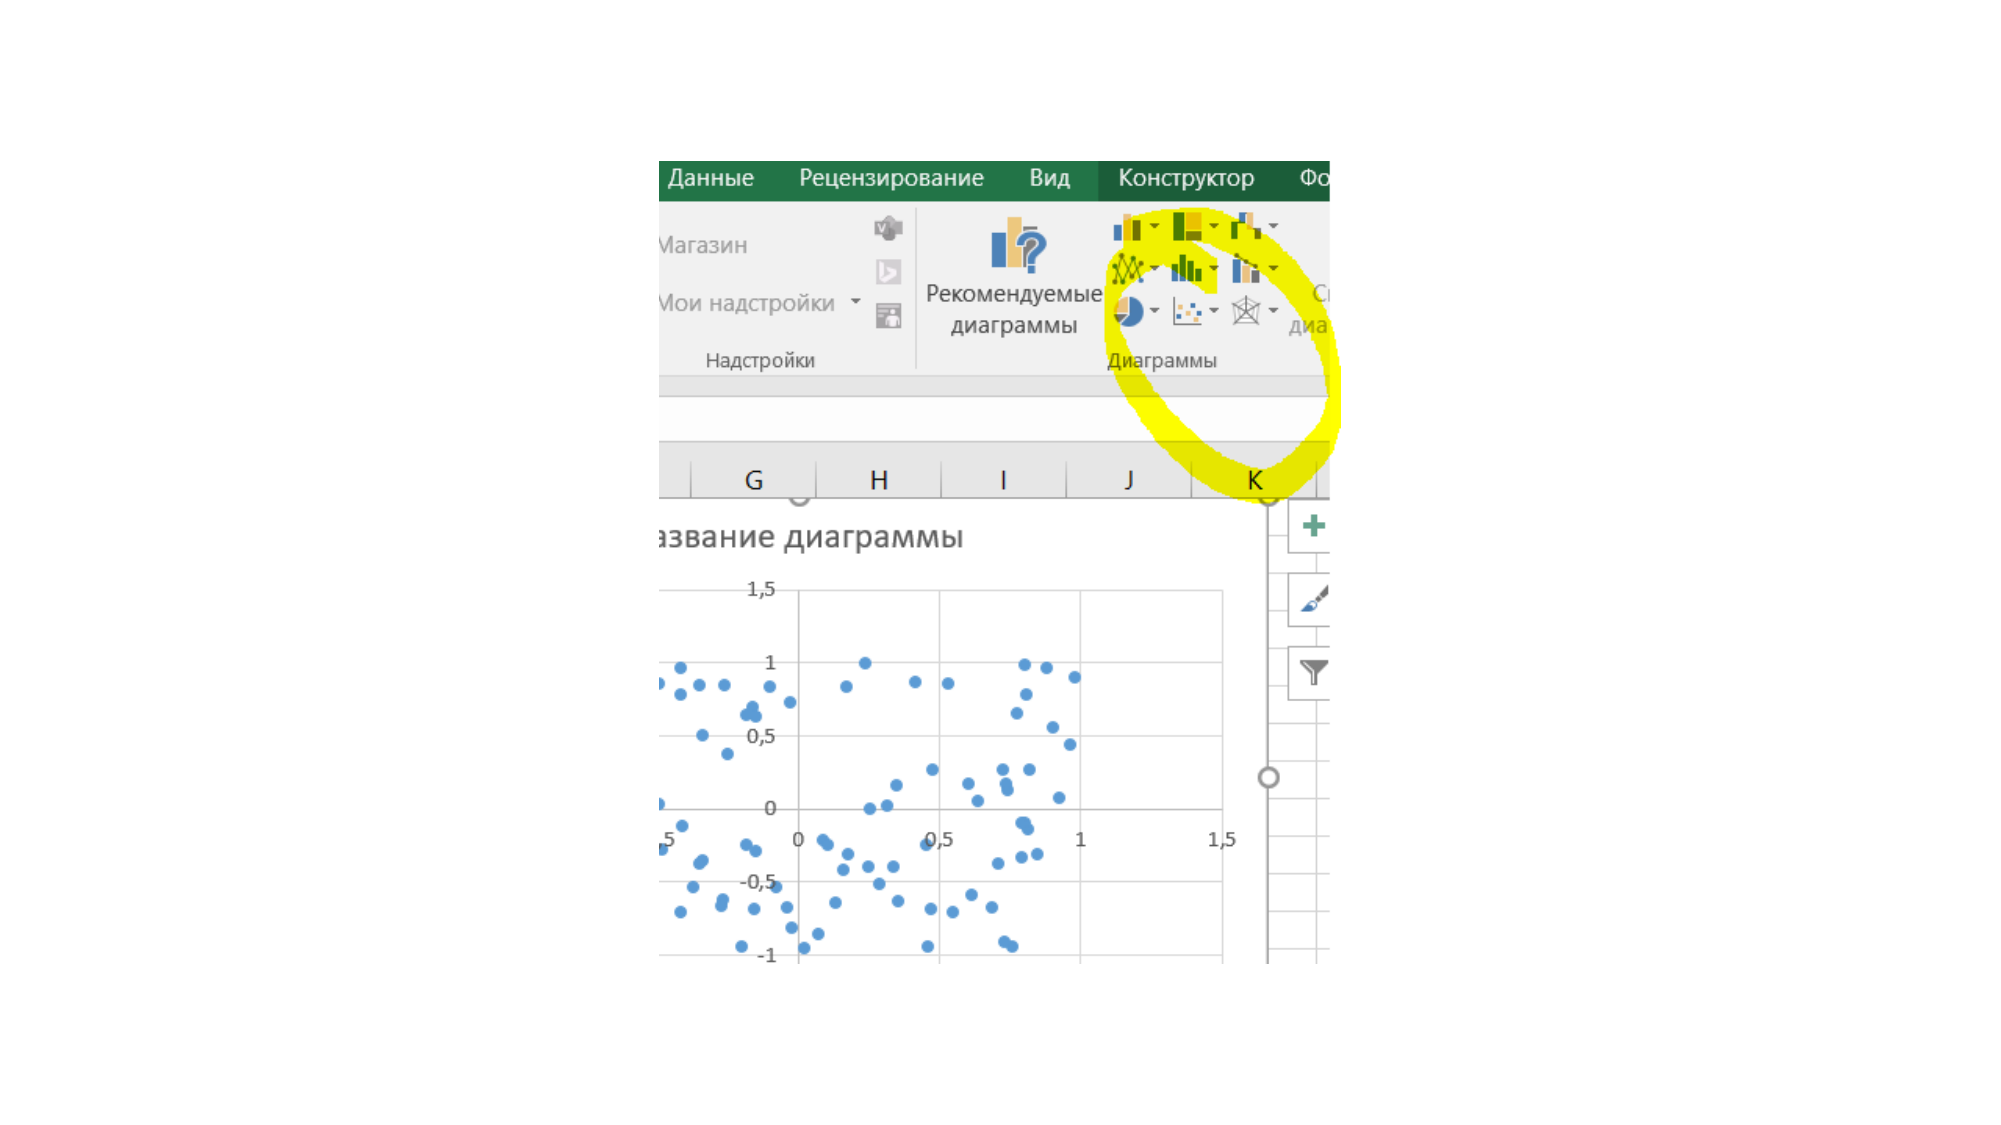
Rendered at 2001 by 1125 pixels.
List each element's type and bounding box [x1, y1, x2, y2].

picture [659, 161, 1341, 964]
